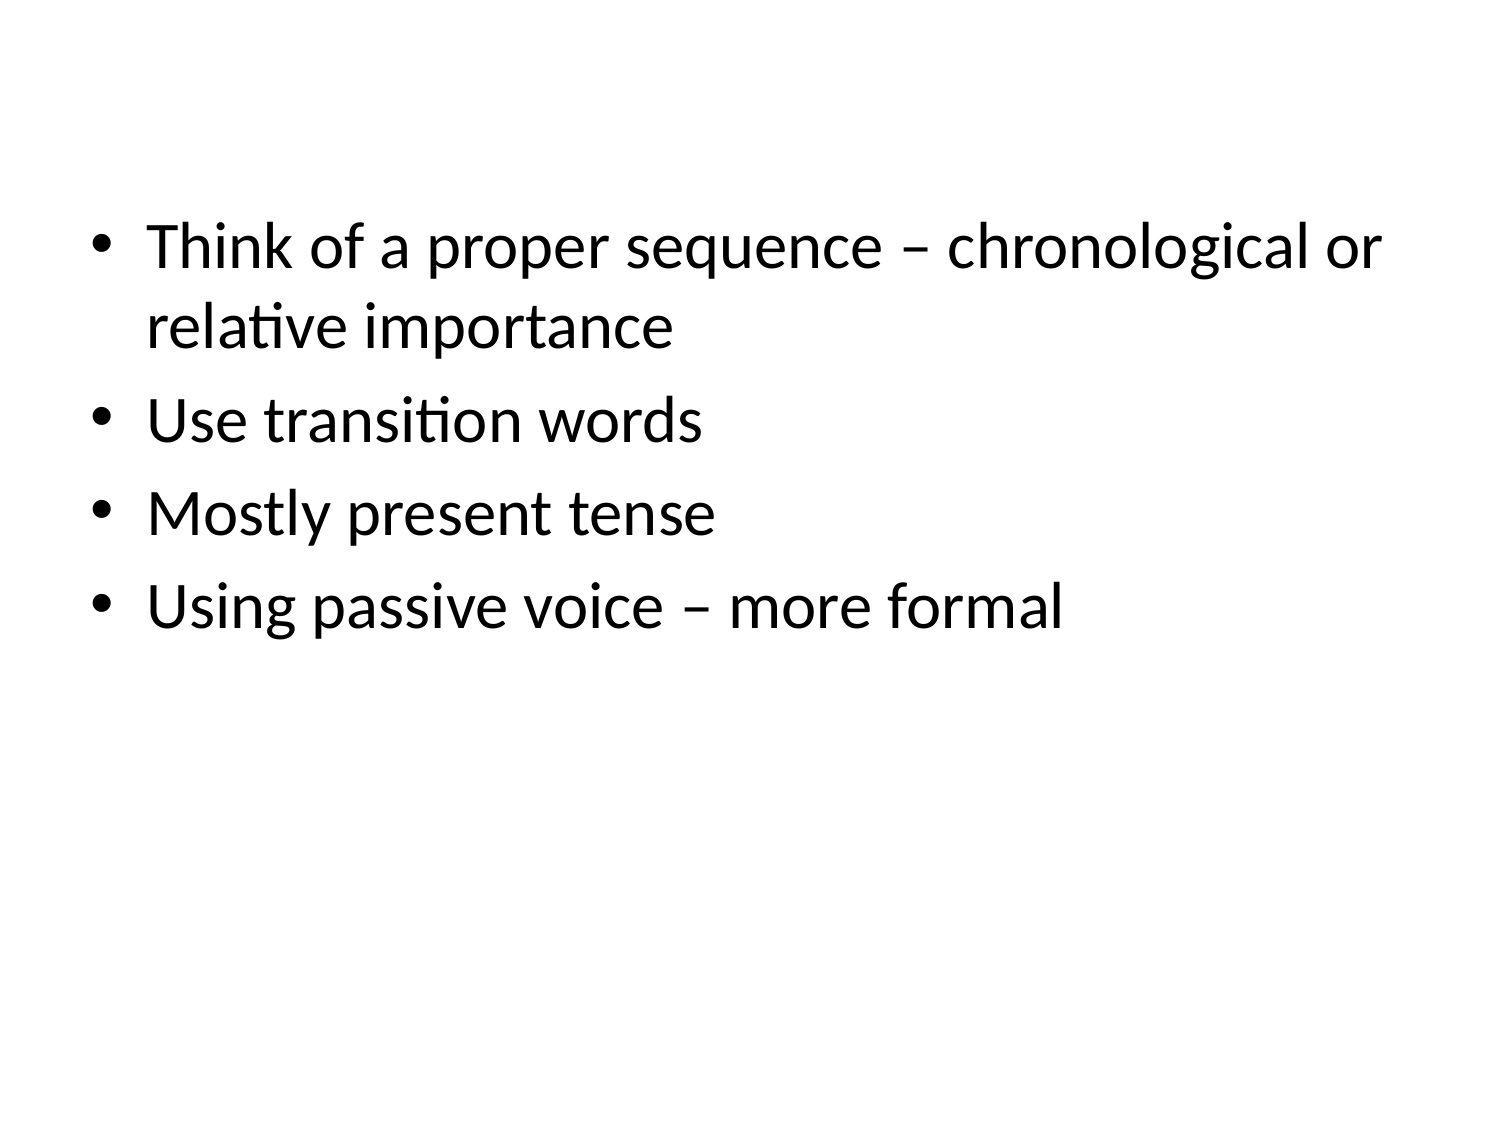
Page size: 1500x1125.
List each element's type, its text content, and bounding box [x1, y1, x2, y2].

list Think of a proper sequence – chronological or relative importance Use transition words Mostly present tense Using passive voice – more formal [75, 194, 1425, 1005]
